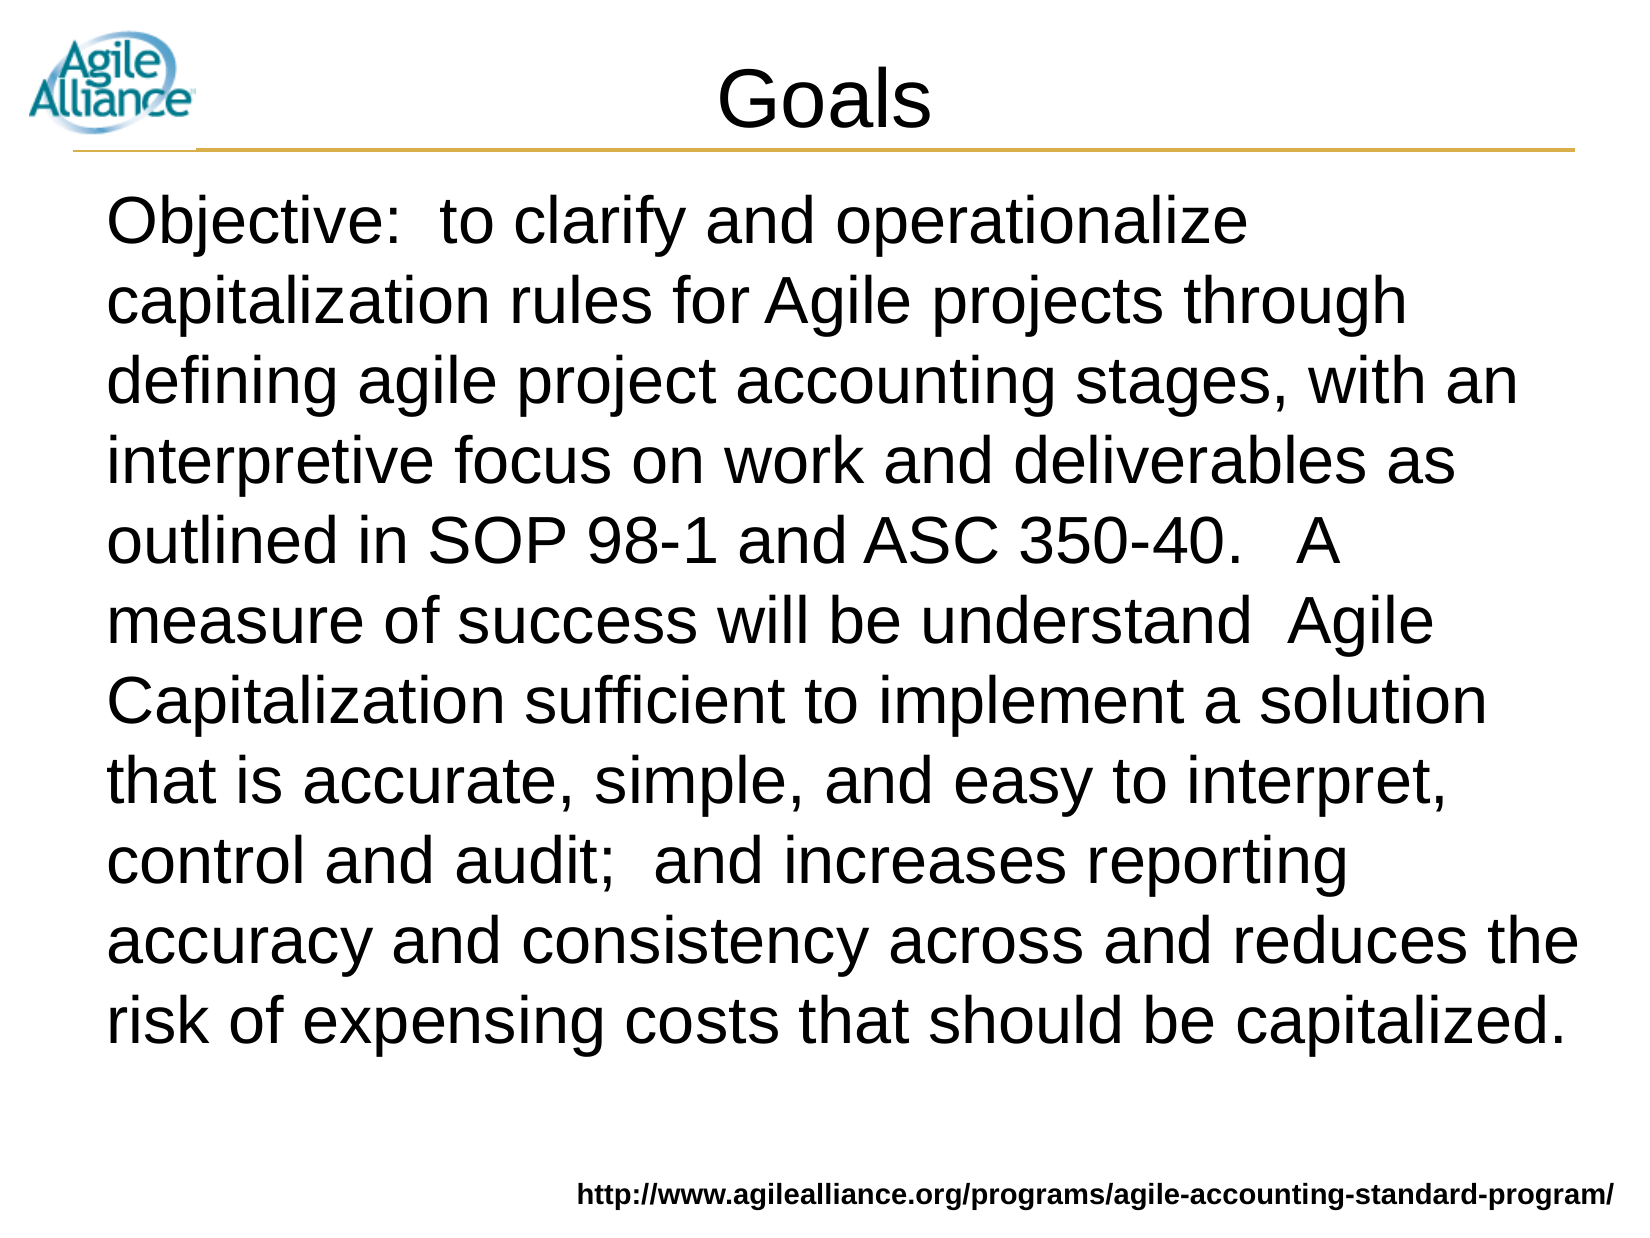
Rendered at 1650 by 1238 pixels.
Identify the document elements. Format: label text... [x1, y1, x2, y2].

text_box http://www.agilealliance.org/programs/agile-accounting-standard-program/ [523, 1168, 1631, 1218]
text_box Objective: to clarify and operationalize capitalization rules for Agile projects through defining agile project accounting stages, with an interpretive focus on work and deliverables as outlined in SOP 98-1 and ASC 350-40. A measure of success will be understand Agile Capitalization sufficient to implement a solution that is accurate, simple, and easy to interpret, control and audit; and increases reporting accuracy and consistency across and reduces the risk of expensing costs that should be capitalized. [89, 168, 1631, 1185]
title Goals [111, 74, 1538, 149]
picture [29, 1, 196, 150]
